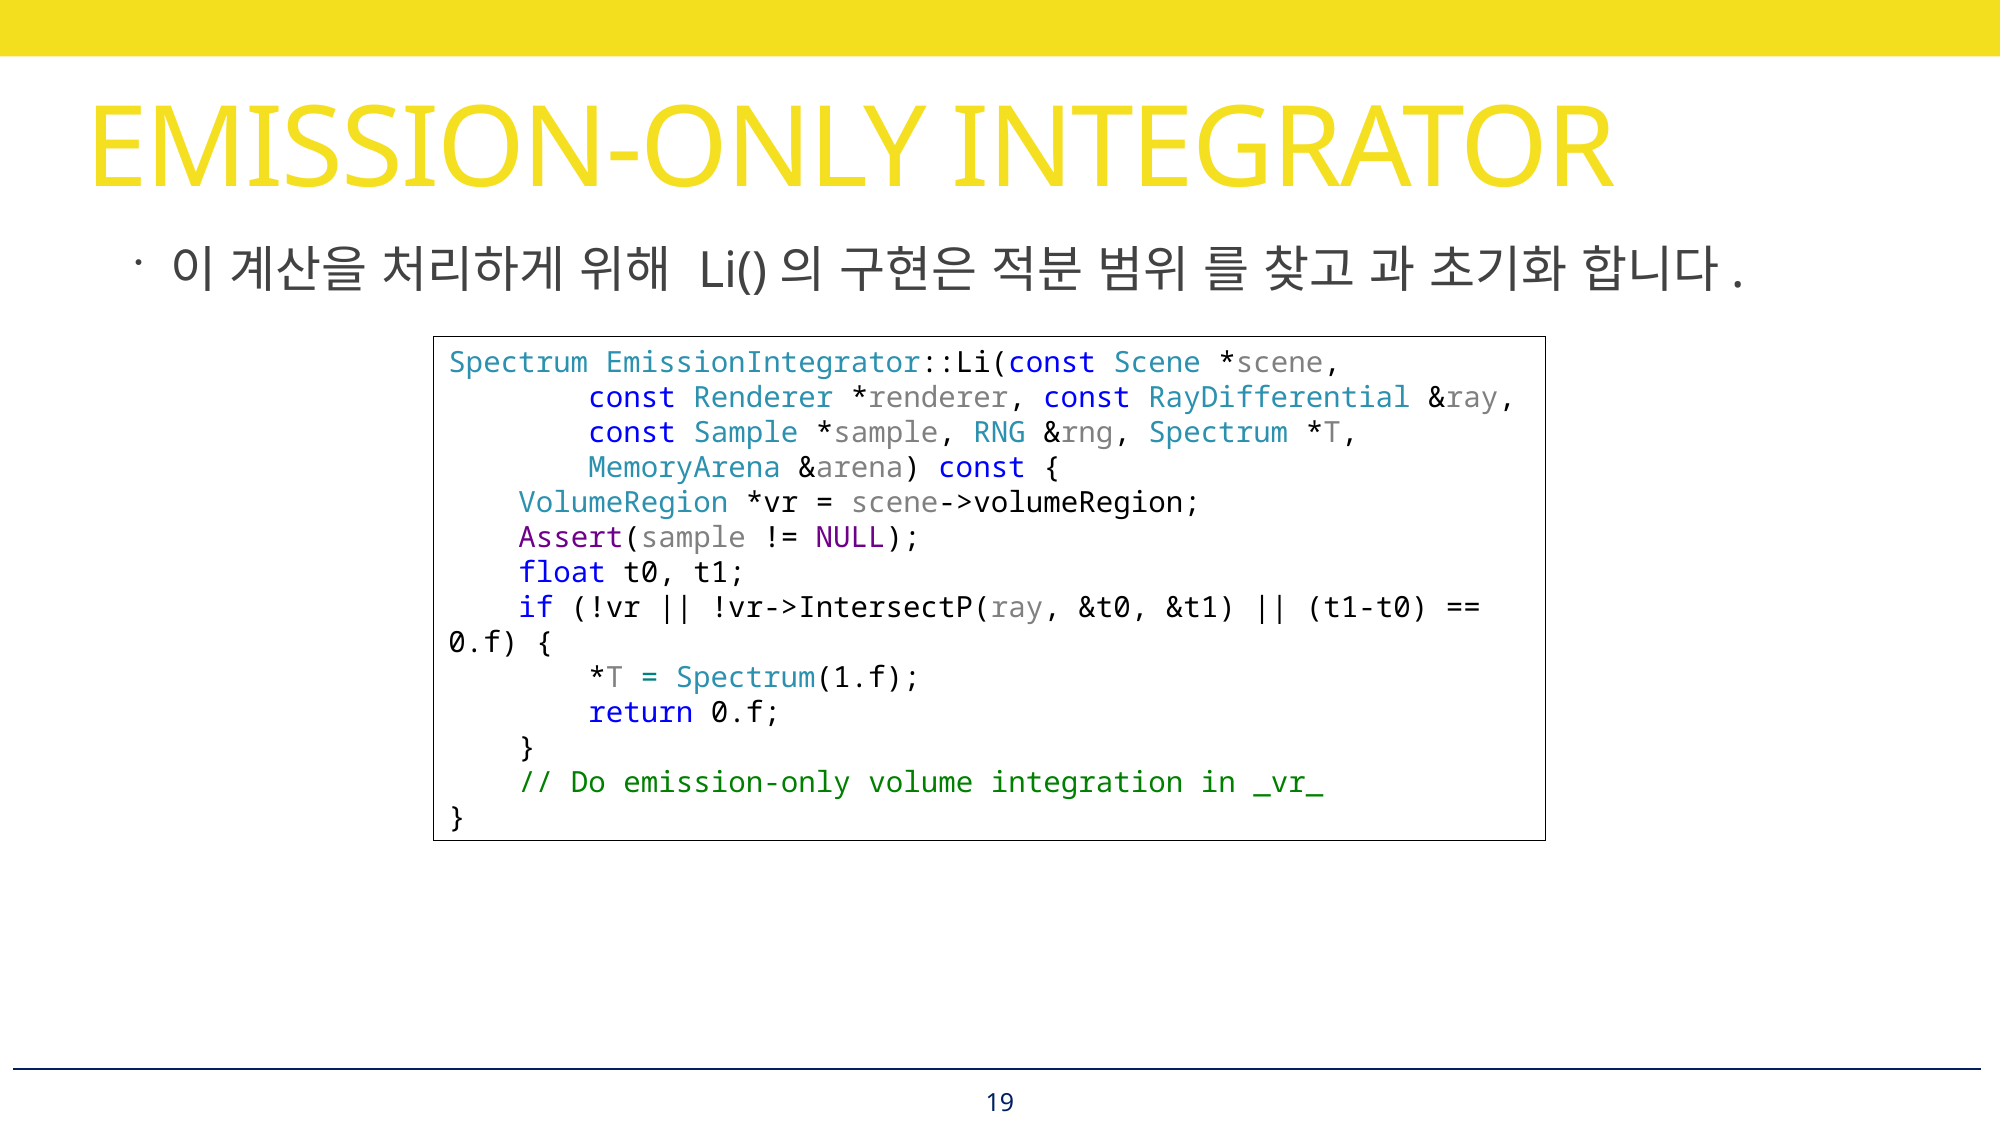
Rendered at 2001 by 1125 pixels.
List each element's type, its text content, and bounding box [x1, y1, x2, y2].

slide_number 19 [916, 1078, 1084, 1125]
title EMISSION-ONLY INTEGRATOR [85, 89, 1915, 212]
text_box Spectrum EmissionIntegrator::Li(const Scene *scene, const Renderer *renderer, const RayDifferential &ray, const Sample *sample, RNG &rng, Spectrum *T, MemoryArena &arena) const { VolumeRegion *vr = scene->volumeRegion; Assert(sample != NULL); float t0, t1; if (!vr || !vr->IntersectP(ray, &t0, &t1) || (t1-t0) == 0.f) { *T = Spectrum(1.f); return 0.f; } // Do emission-only volume integration in _vr_ } [433, 336, 1546, 841]
